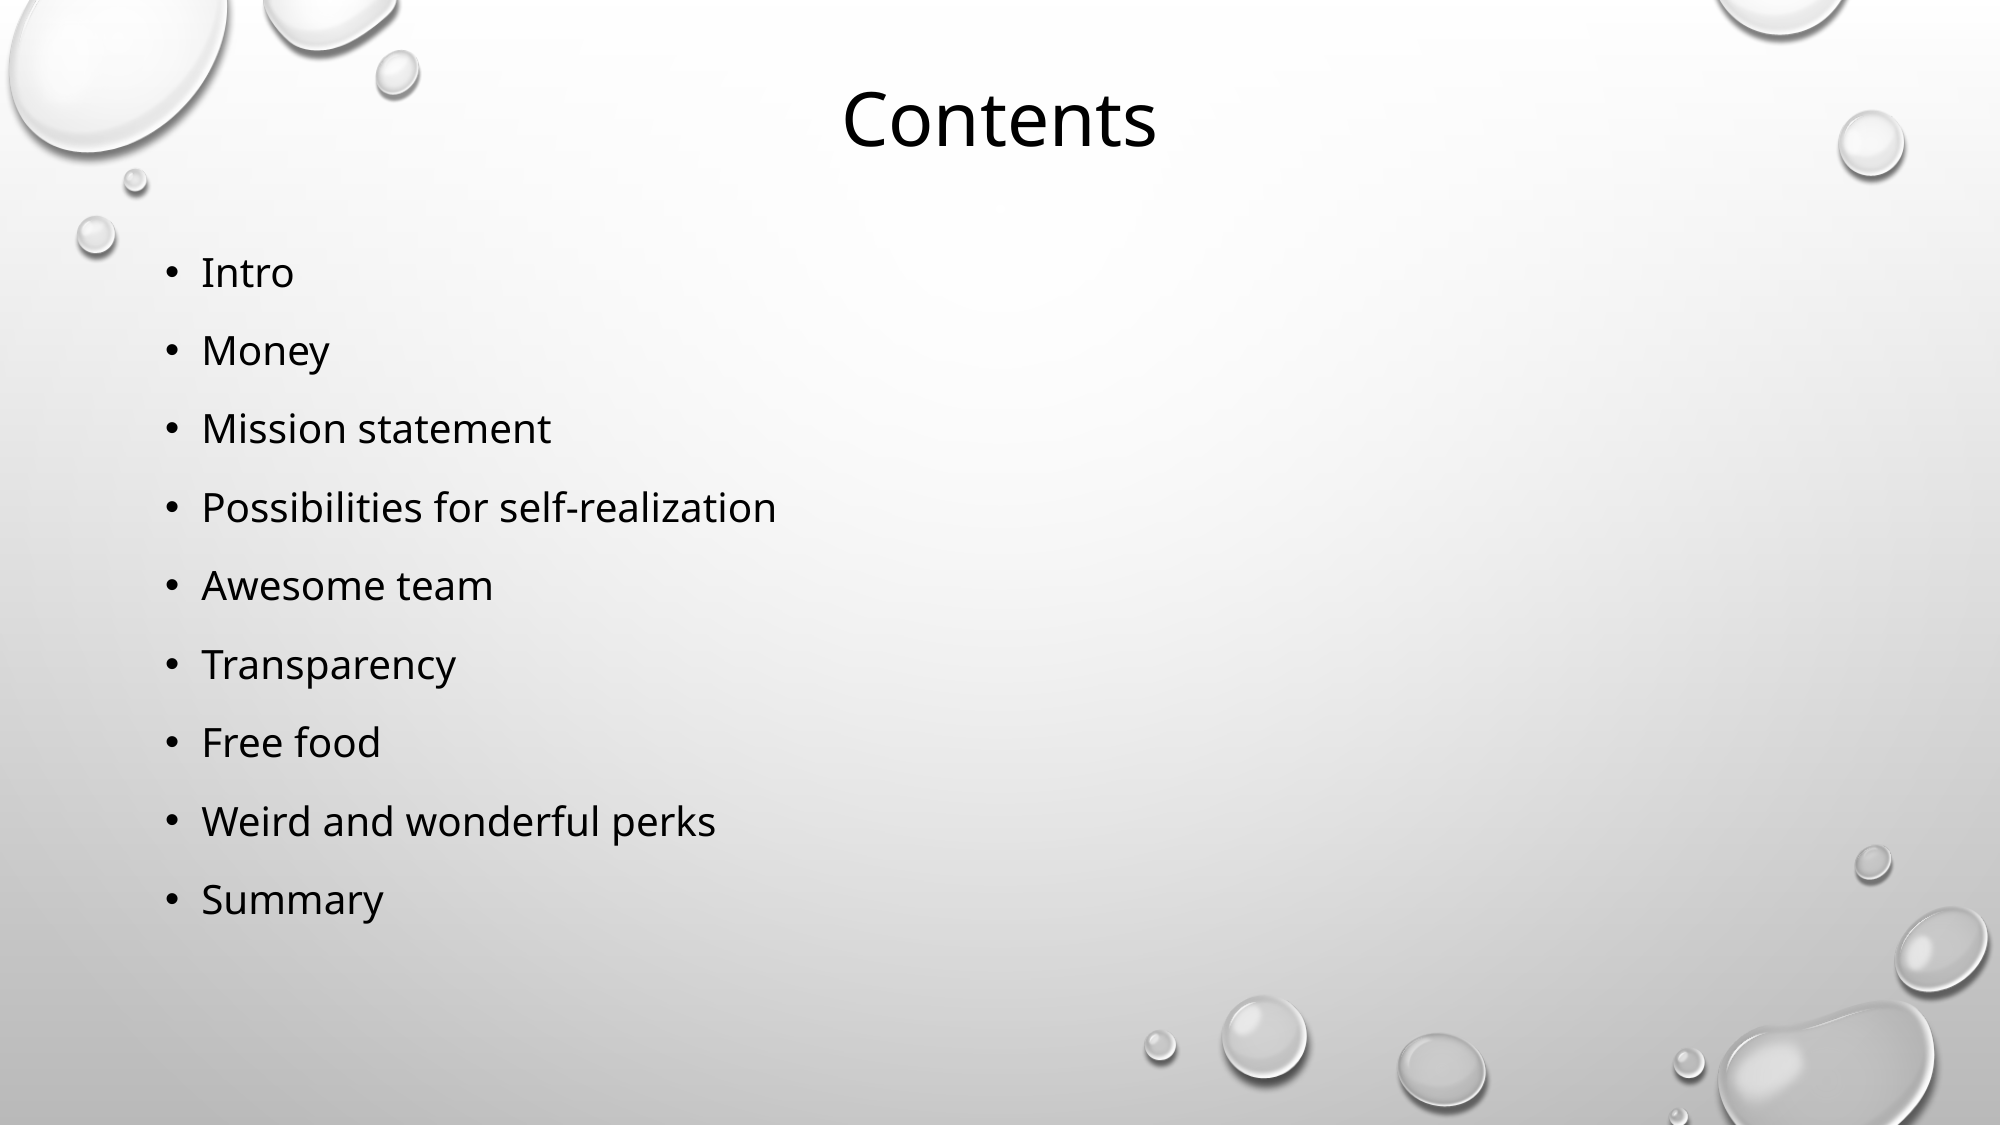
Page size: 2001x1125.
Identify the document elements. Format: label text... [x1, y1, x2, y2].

picture [0, 0, 2000, 1125]
title Contents [149, 15, 1851, 230]
list Intro Money Mission statement Possibilities for self-realization Awesome team Transparency Free food Weird and wonderful perks Summary [150, 229, 1851, 932]
